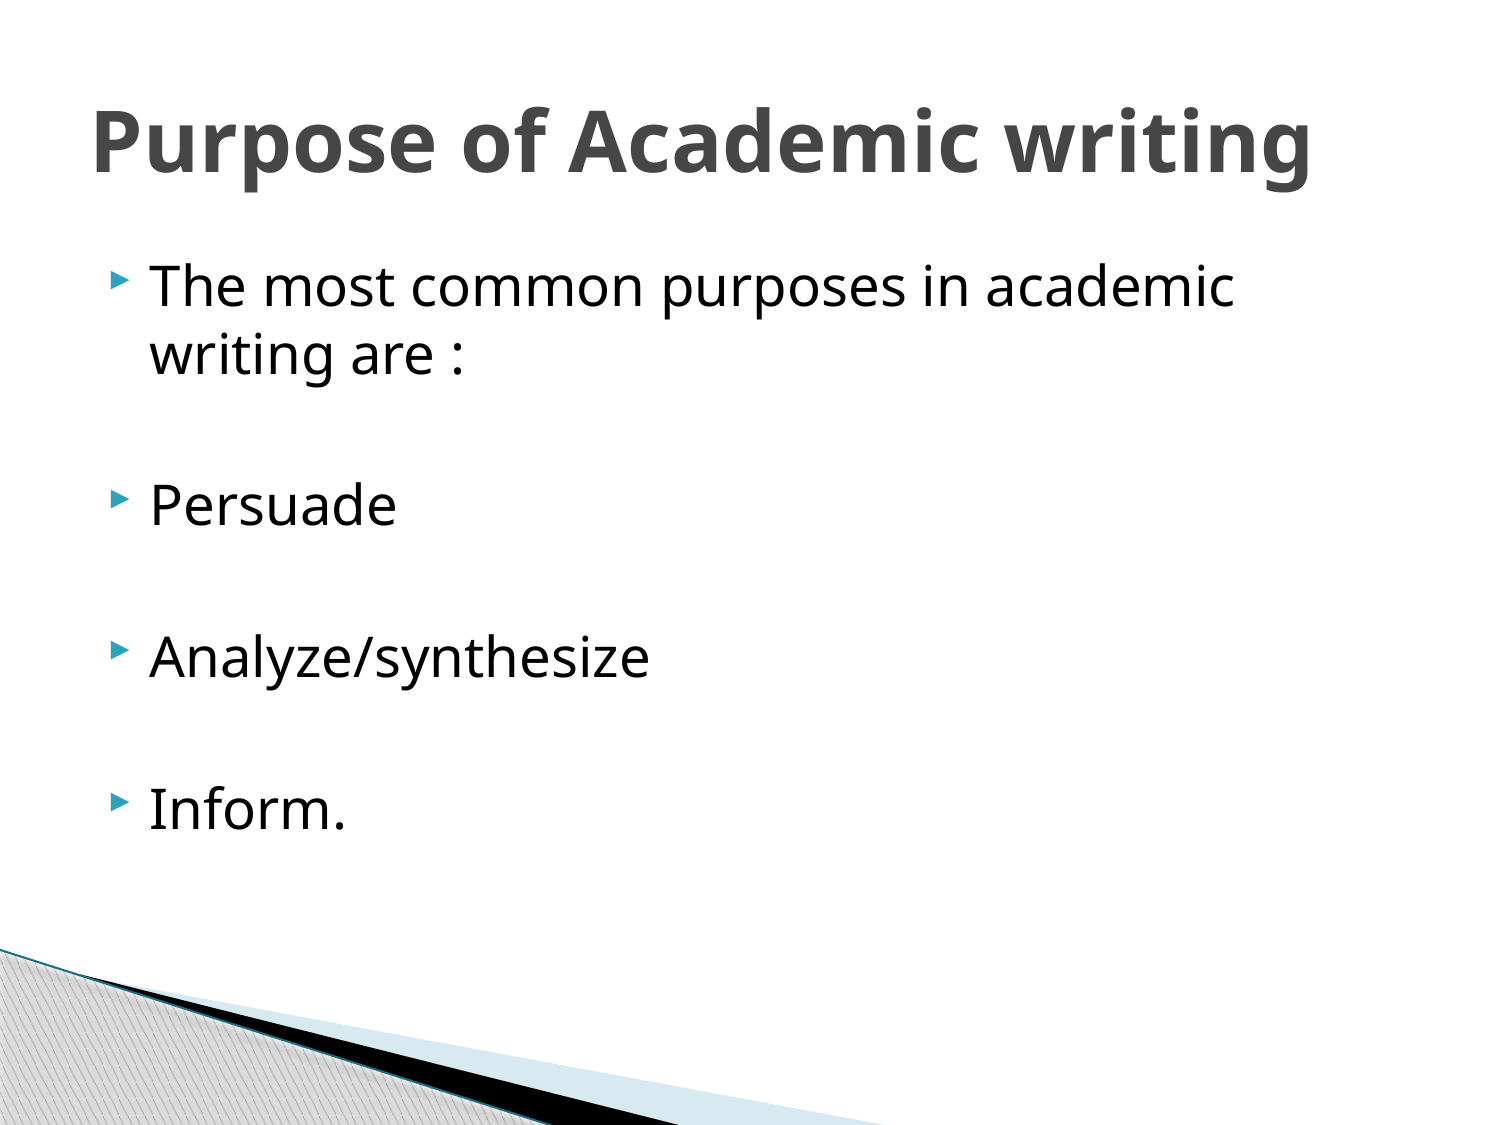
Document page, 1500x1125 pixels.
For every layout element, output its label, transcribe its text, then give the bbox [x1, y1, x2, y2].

title Purpose of Academic writing [75, 45, 1425, 233]
list The most common purposes in academic writing are : Persuade Analyze/synthesize Inform. [75, 243, 1425, 986]
